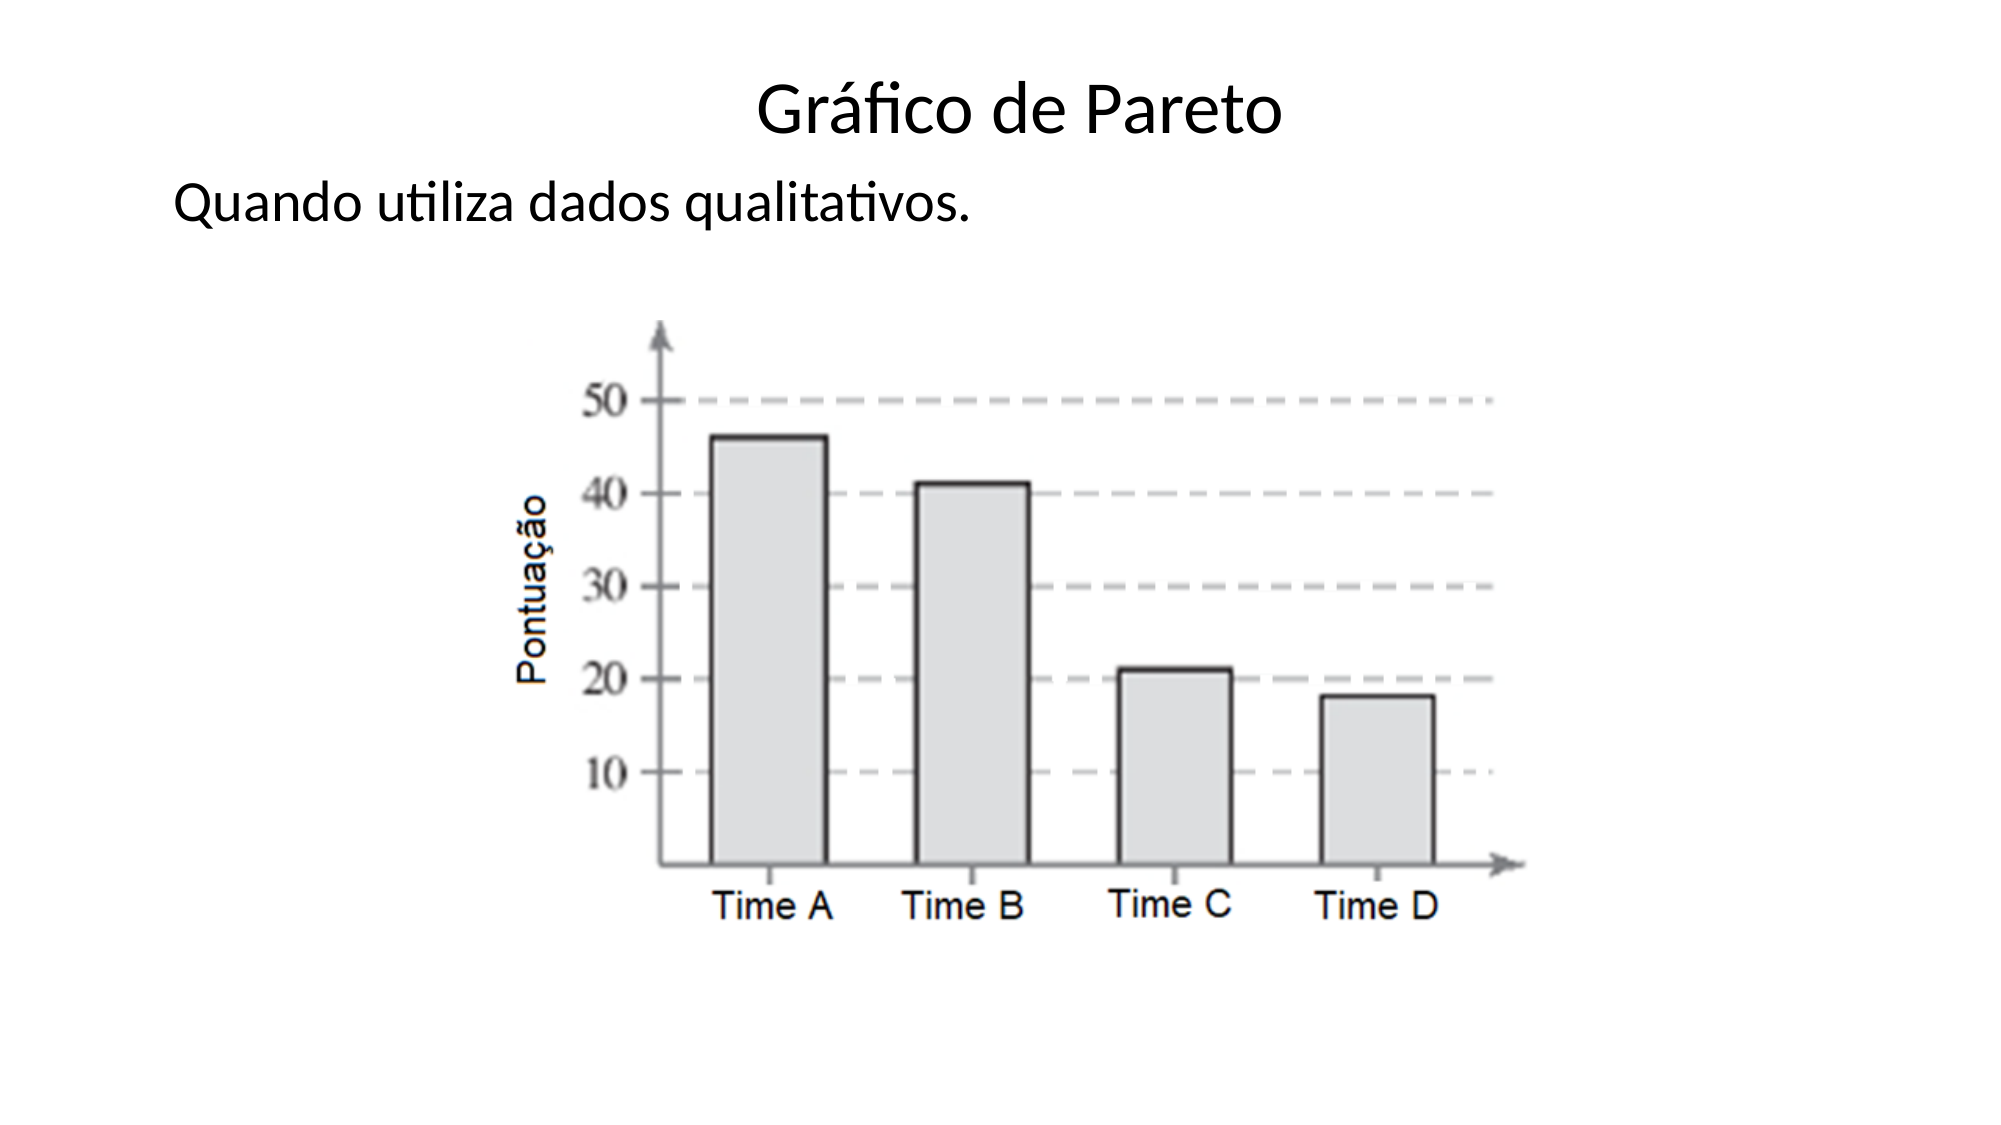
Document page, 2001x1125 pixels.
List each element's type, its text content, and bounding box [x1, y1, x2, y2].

picture [511, 319, 1531, 935]
text_box Gráfico de Pareto Quando utiliza dados qualitativos. [158, 61, 1884, 275]
